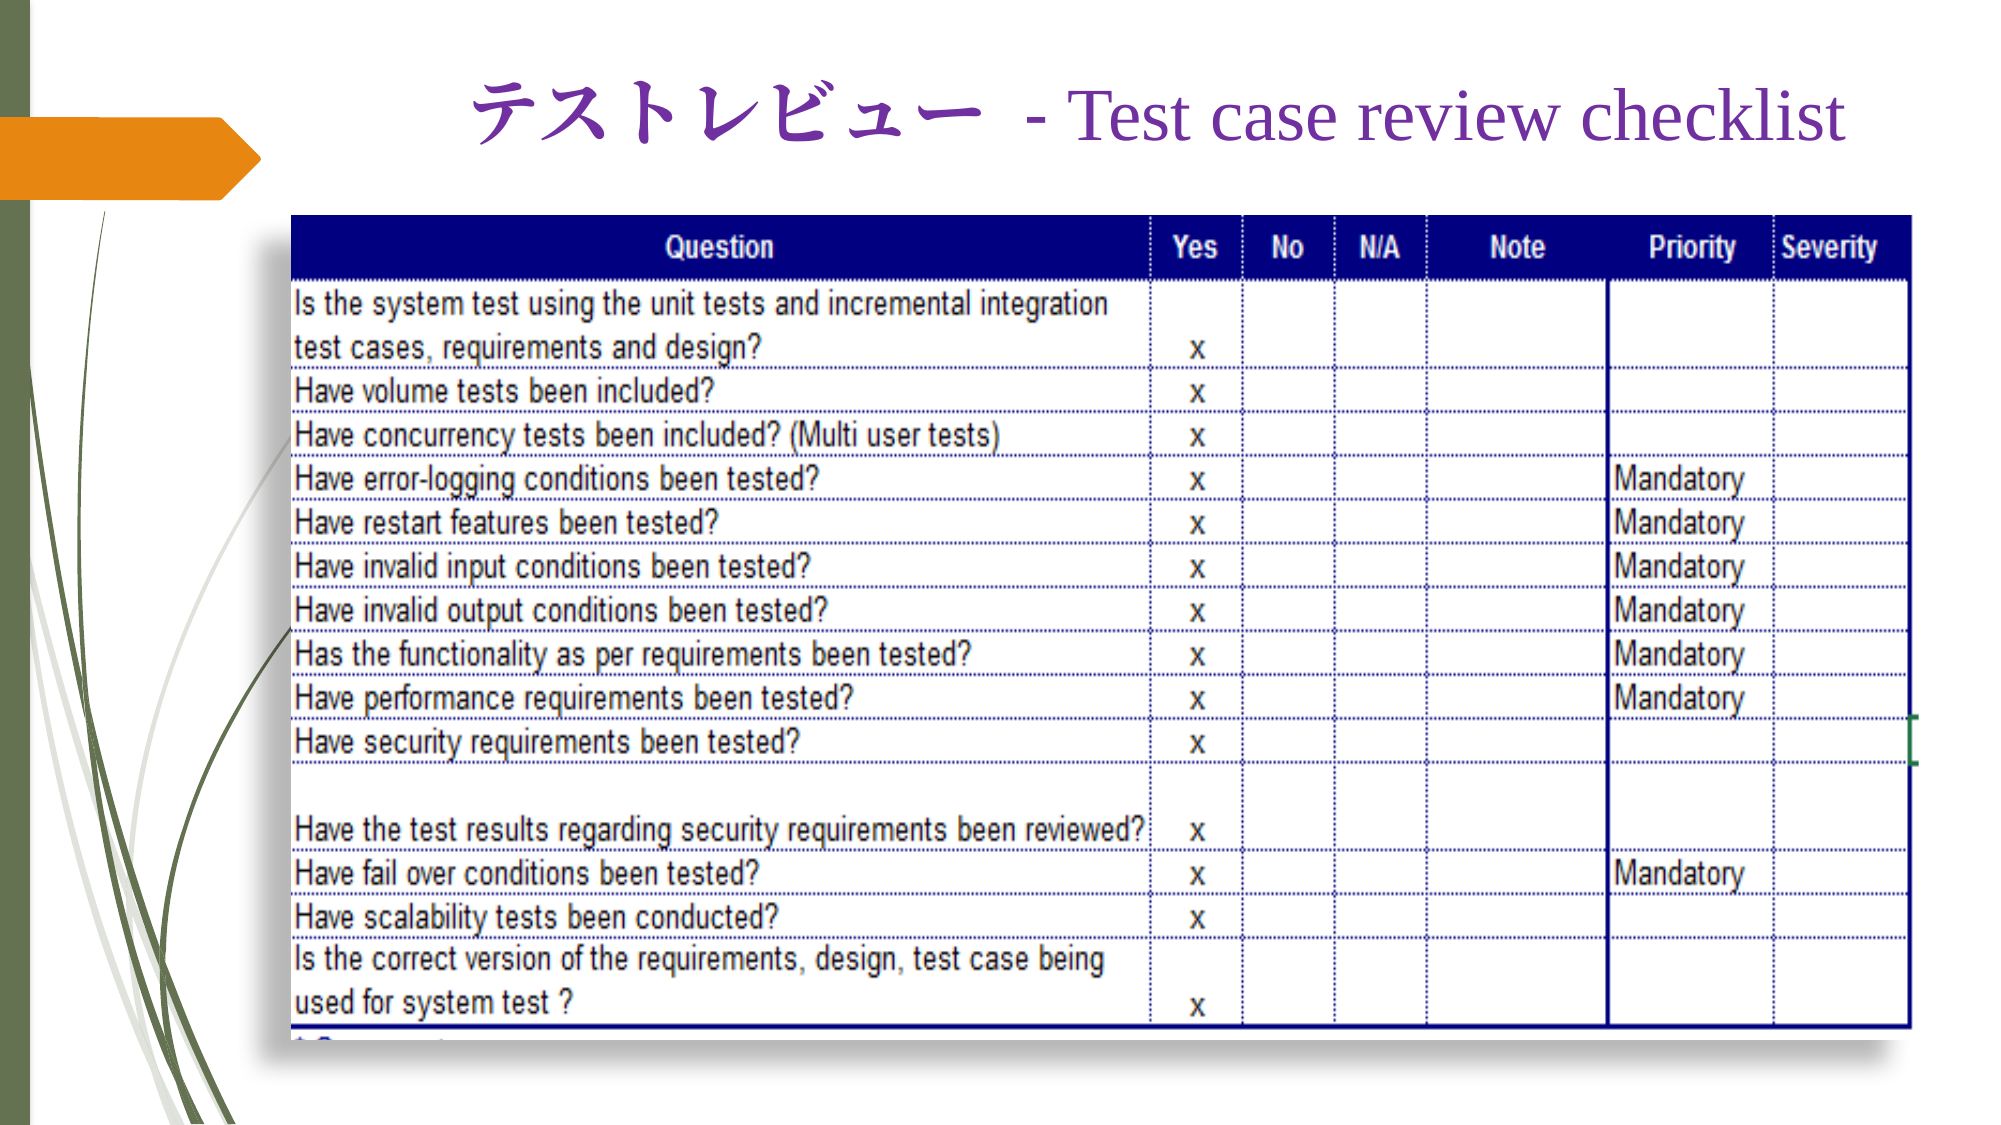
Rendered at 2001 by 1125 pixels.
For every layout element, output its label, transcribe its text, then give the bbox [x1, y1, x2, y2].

title テストレビュー - Test case review checklist [425, 57, 1888, 182]
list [289, 210, 1919, 1040]
